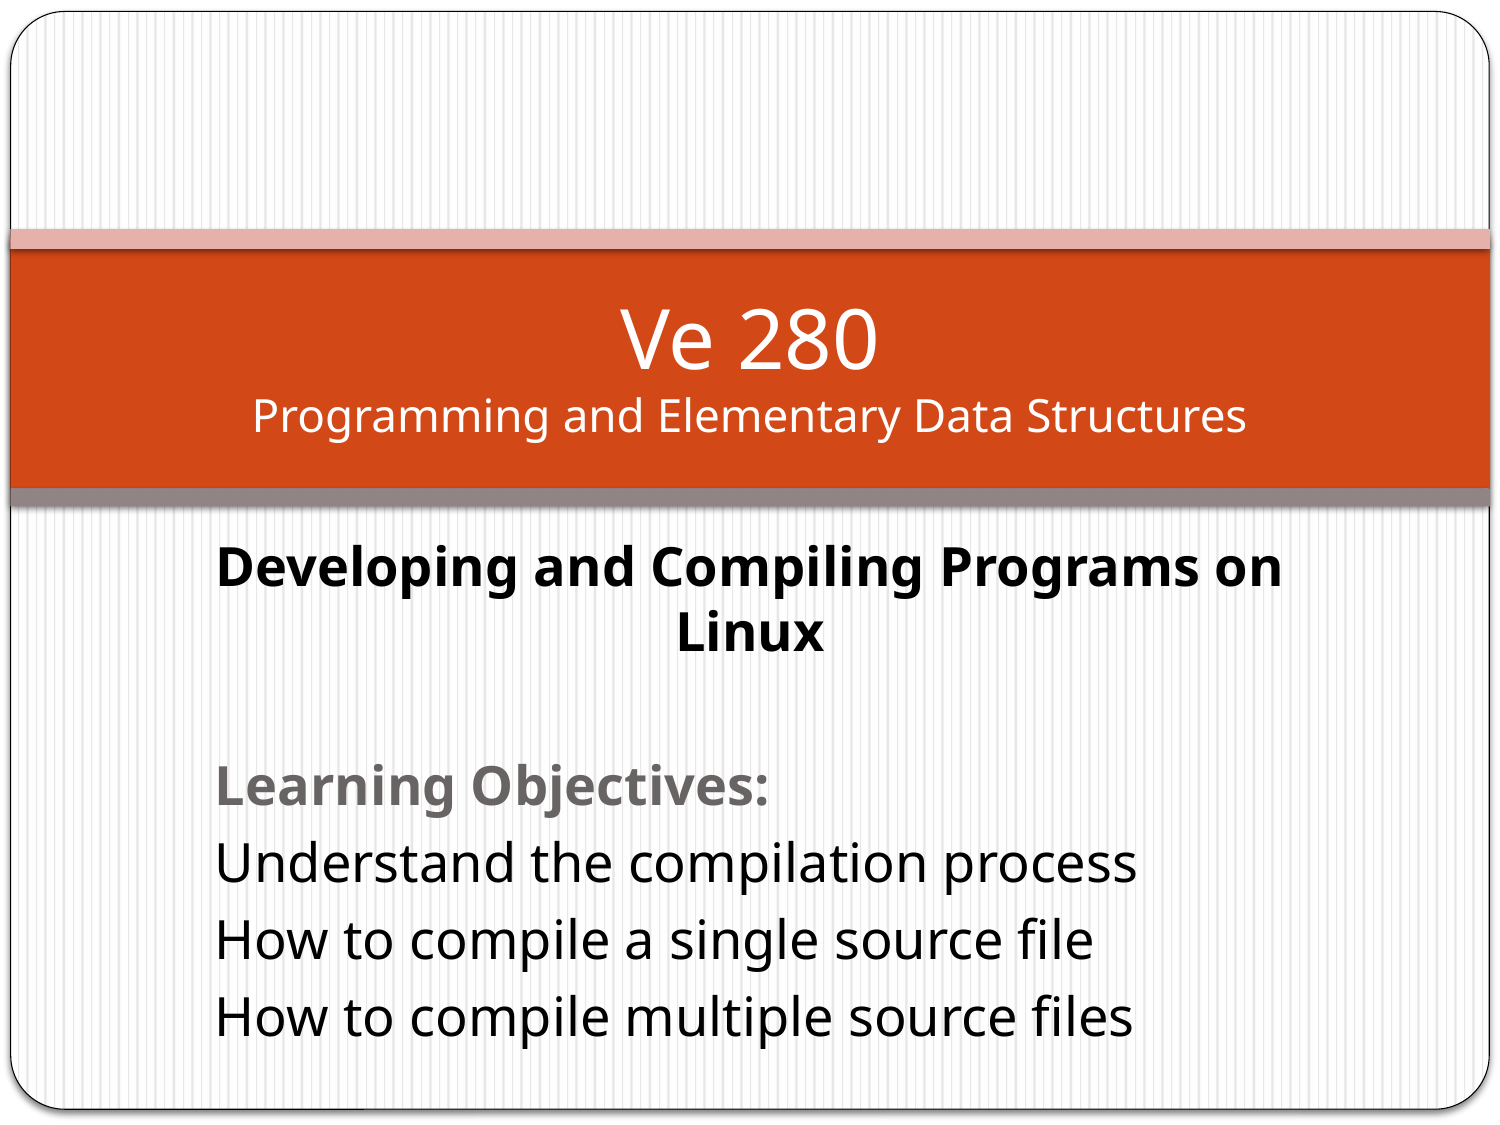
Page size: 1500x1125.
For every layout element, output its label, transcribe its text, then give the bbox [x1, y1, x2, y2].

title Ve 280 Programming and Elementary Data Structures [75, 247, 1425, 489]
subtitle Developing and Compiling Programs on Linux Learning Objectives: Understand the compilation process How to compile a single source file How to compile multiple source files [200, 525, 1300, 1050]
